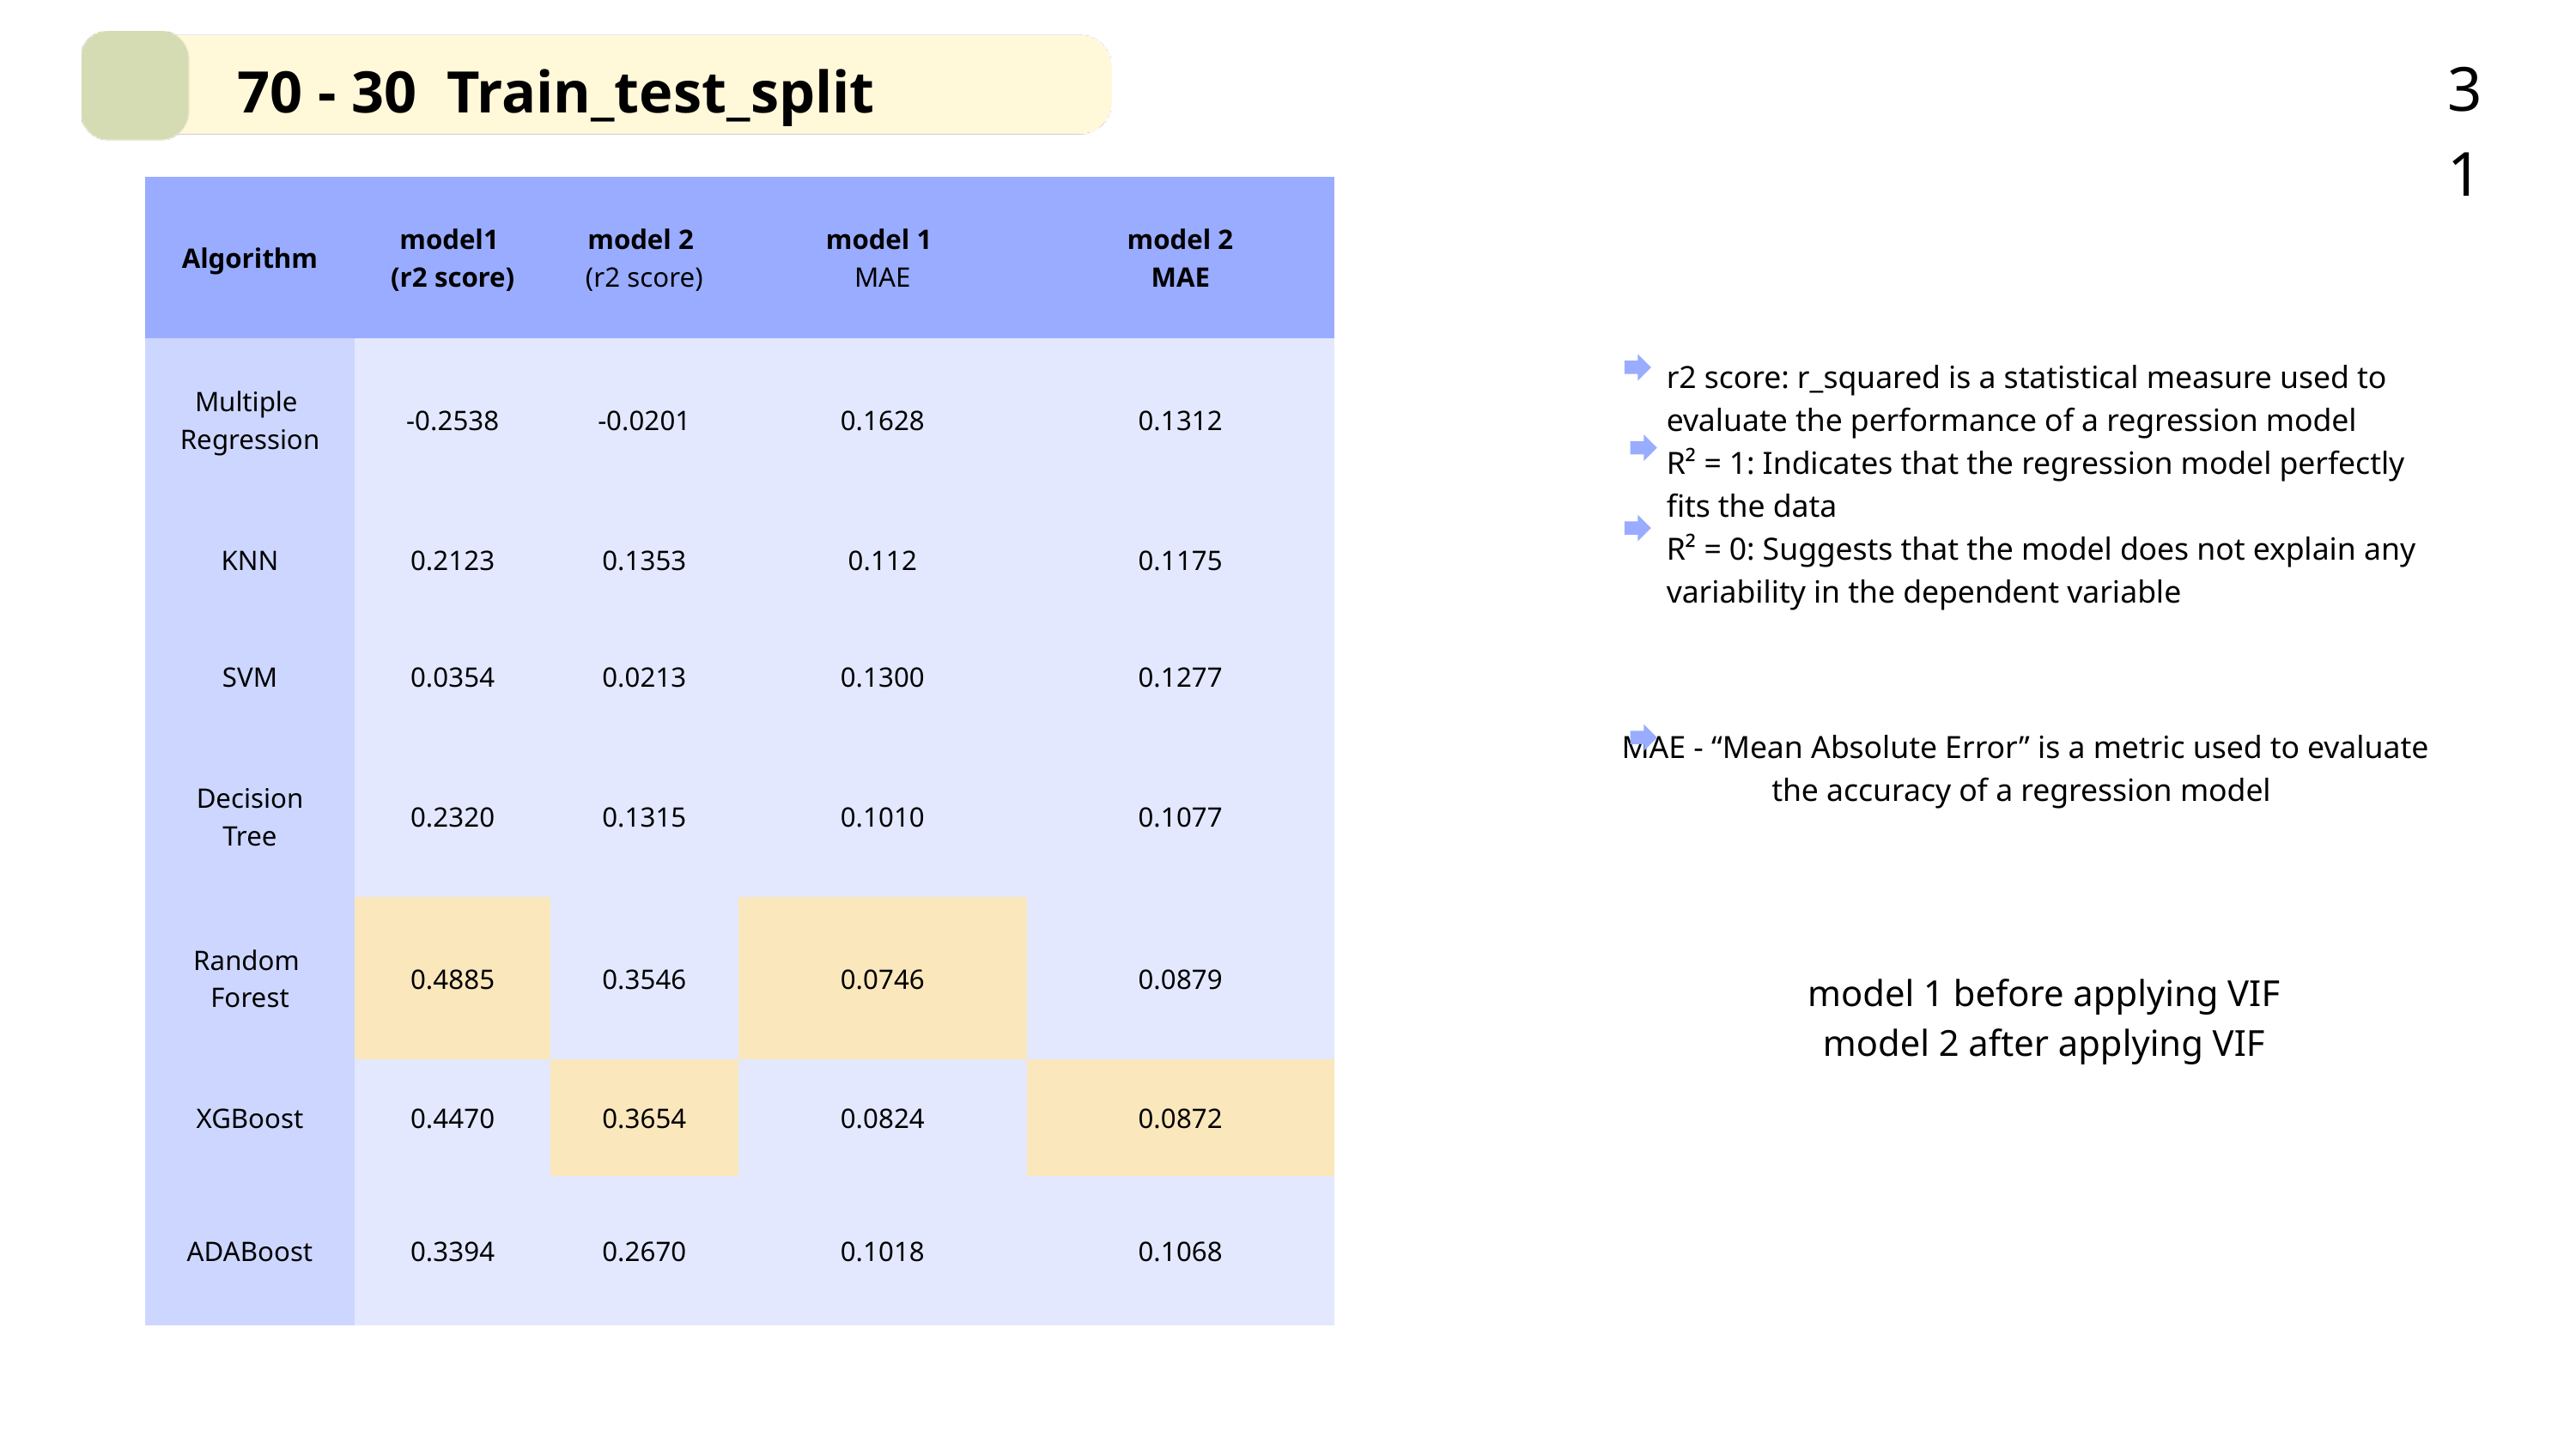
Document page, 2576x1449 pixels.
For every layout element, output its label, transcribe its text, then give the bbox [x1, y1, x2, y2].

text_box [1630, 433, 1658, 462]
table_cell ADABoost [145, 1176, 355, 1325]
text_box MAE - “Mean Absolute Error” is a metric used to evaluate the accuracy of a regression model [1619, 721, 2432, 808]
table_cell 0.1175 [1027, 500, 1334, 618]
text_box 31 [2431, 38, 2499, 209]
table_cell XGBoost [145, 1059, 355, 1176]
table_cell 0.1628 [738, 338, 1027, 500]
table_cell 0.3654 [550, 1059, 738, 1176]
table_cell 0.3546 [550, 897, 738, 1059]
table_cell 0.1010 [738, 735, 1027, 897]
table_cell -0.0201 [550, 338, 738, 500]
table_cell Multiple Regression [145, 338, 355, 500]
table_cell Random Forest [145, 897, 355, 1059]
table_header model 1 MAE [738, 177, 1027, 338]
text_box r2 score: r_squared is a statistical measure used to evaluate the performance of a regression model R² = 1: Indicates that the regression model perfectly fits the data R² = 0: Suggests that the model does not explain any variability in the dependent variable [1666, 351, 2422, 609]
table_header model 2 (r2 score) [550, 177, 738, 338]
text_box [1624, 514, 1652, 542]
table_header model1 (r2 score) [355, 177, 550, 338]
table_cell 0.3394 [355, 1176, 550, 1325]
text_box [81, 31, 1112, 141]
table_cell 0.0354 [355, 618, 550, 735]
table_cell Decision Tree [145, 735, 355, 897]
table_cell 0.1300 [738, 618, 1027, 735]
table_cell 0.112 [738, 500, 1027, 618]
table_cell 0.0872 [1027, 1059, 1334, 1176]
table_cell 0.2320 [355, 735, 550, 897]
table_cell 0.4885 [355, 897, 550, 1059]
table_cell 0.0879 [1027, 897, 1334, 1059]
table_header Algorithm [145, 177, 355, 338]
table_cell 0.1353 [550, 500, 738, 618]
table_cell 0.1277 [1027, 618, 1334, 735]
table_cell 0.0746 [738, 897, 1027, 1059]
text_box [1624, 354, 1652, 381]
table_cell 0.1018 [738, 1176, 1027, 1325]
table_cell 0.1077 [1027, 735, 1334, 897]
table_cell 0.1068 [1027, 1176, 1334, 1325]
text_box 70 - 30 Train_test_split [232, 44, 881, 124]
table_cell 0.1315 [550, 735, 738, 897]
table_cell KNN [145, 500, 355, 618]
table_cell 0.2123 [355, 500, 550, 618]
table_cell -0.2538 [355, 338, 550, 500]
table_cell 0.0824 [738, 1059, 1027, 1176]
table_cell 0.4470 [355, 1059, 550, 1176]
table_cell SVM [145, 618, 355, 735]
table_cell 0.2670 [550, 1176, 738, 1325]
table_cell 0.0213 [550, 618, 738, 735]
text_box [1630, 724, 1658, 751]
table_cell 0.1312 [1027, 338, 1334, 500]
text_box model 1 before applying VIF model 2 after applying VIF [1803, 963, 2285, 1064]
table_header model 2 MAE [1027, 177, 1334, 338]
